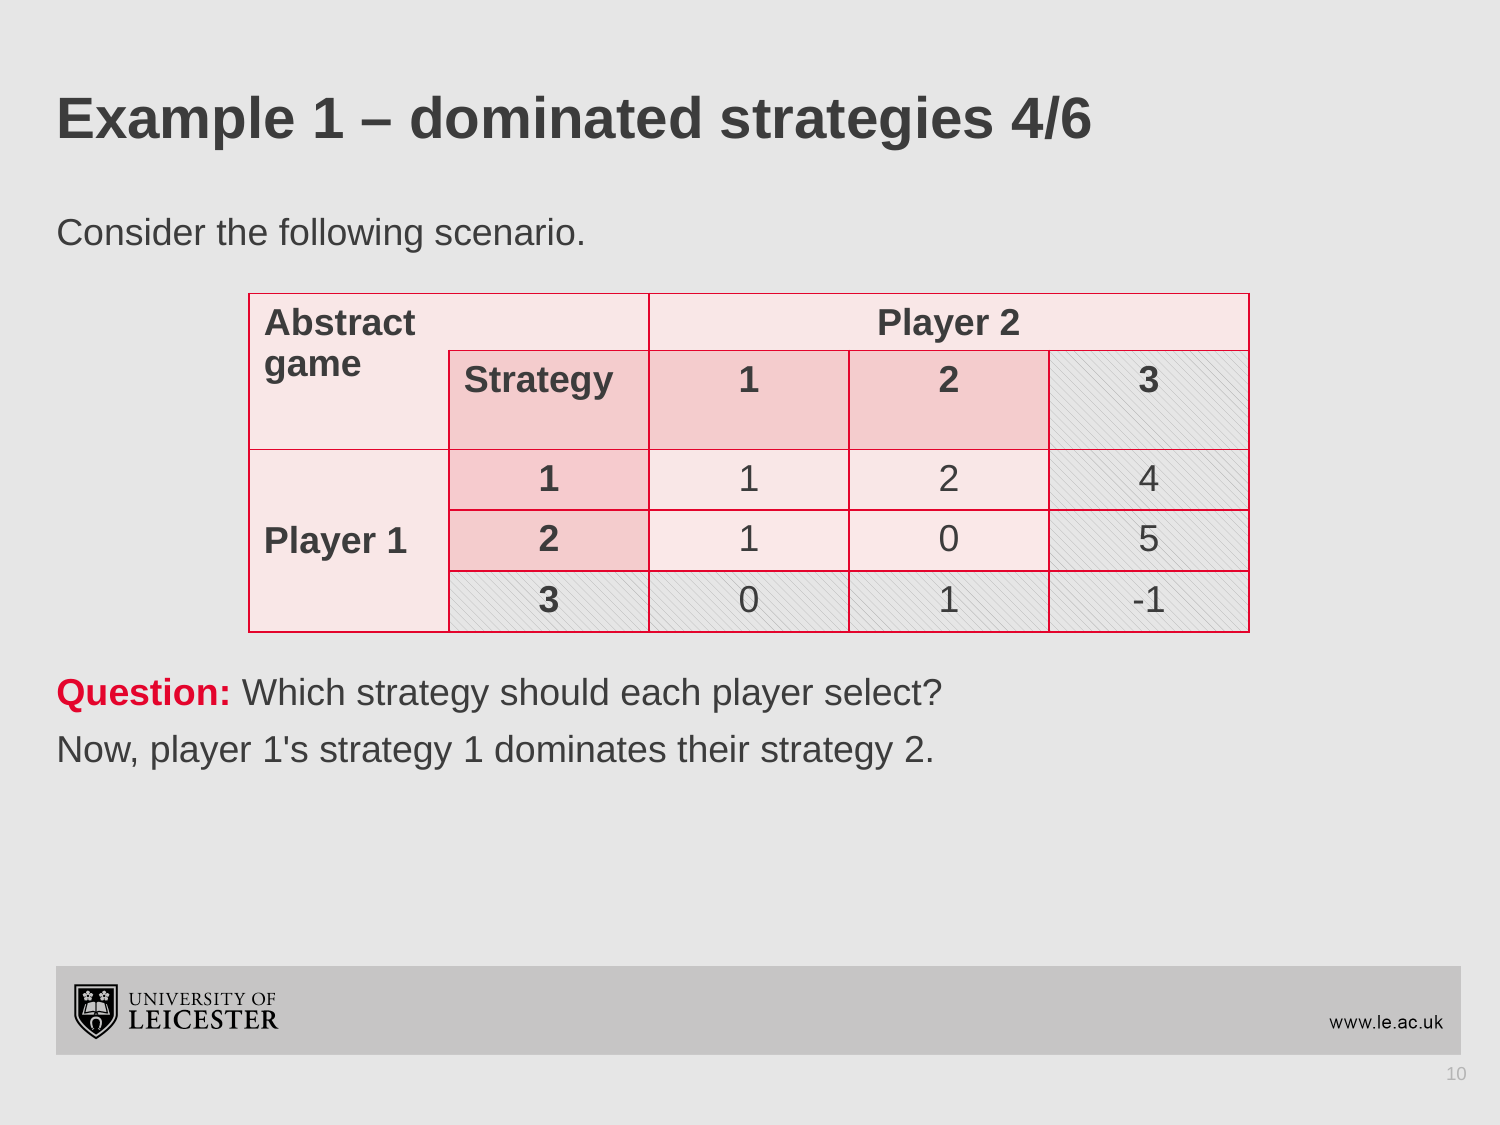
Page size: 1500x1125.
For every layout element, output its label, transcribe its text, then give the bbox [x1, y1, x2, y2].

picture [56, 966, 1461, 1055]
table_header Abstract game [250, 294, 449, 449]
table_cell 3 [1050, 351, 1248, 449]
title Example 1 – dominated strategies 4/6 [56, 80, 1442, 151]
table_cell 1 [650, 450, 848, 509]
table_cell Player 1 [250, 450, 448, 631]
table_cell 2 [450, 511, 648, 570]
table_cell 2 [850, 351, 1048, 449]
table_cell 2 [850, 450, 1048, 509]
table_cell 0 [850, 511, 1048, 570]
list Consider the following scenario. Question: Which strategy should each player select? Now, player 1's strategy 1 dominates their strategy 2. [56, 200, 1442, 870]
table_cell 3 [450, 572, 648, 631]
table_cell 1 [850, 572, 1048, 631]
table_cell 1 [650, 511, 848, 570]
table_header [449, 294, 648, 350]
table_cell Strategy [450, 351, 648, 449]
table_cell 5 [1050, 511, 1248, 570]
table_cell -1 [1050, 572, 1248, 631]
table_cell 4 [1050, 450, 1248, 509]
table_cell 0 [650, 572, 848, 631]
table_cell 1 [650, 351, 848, 449]
table_cell 1 [450, 450, 648, 509]
table_header Player 2 [650, 294, 1248, 350]
slide_number 10 [1144, 1042, 1482, 1103]
